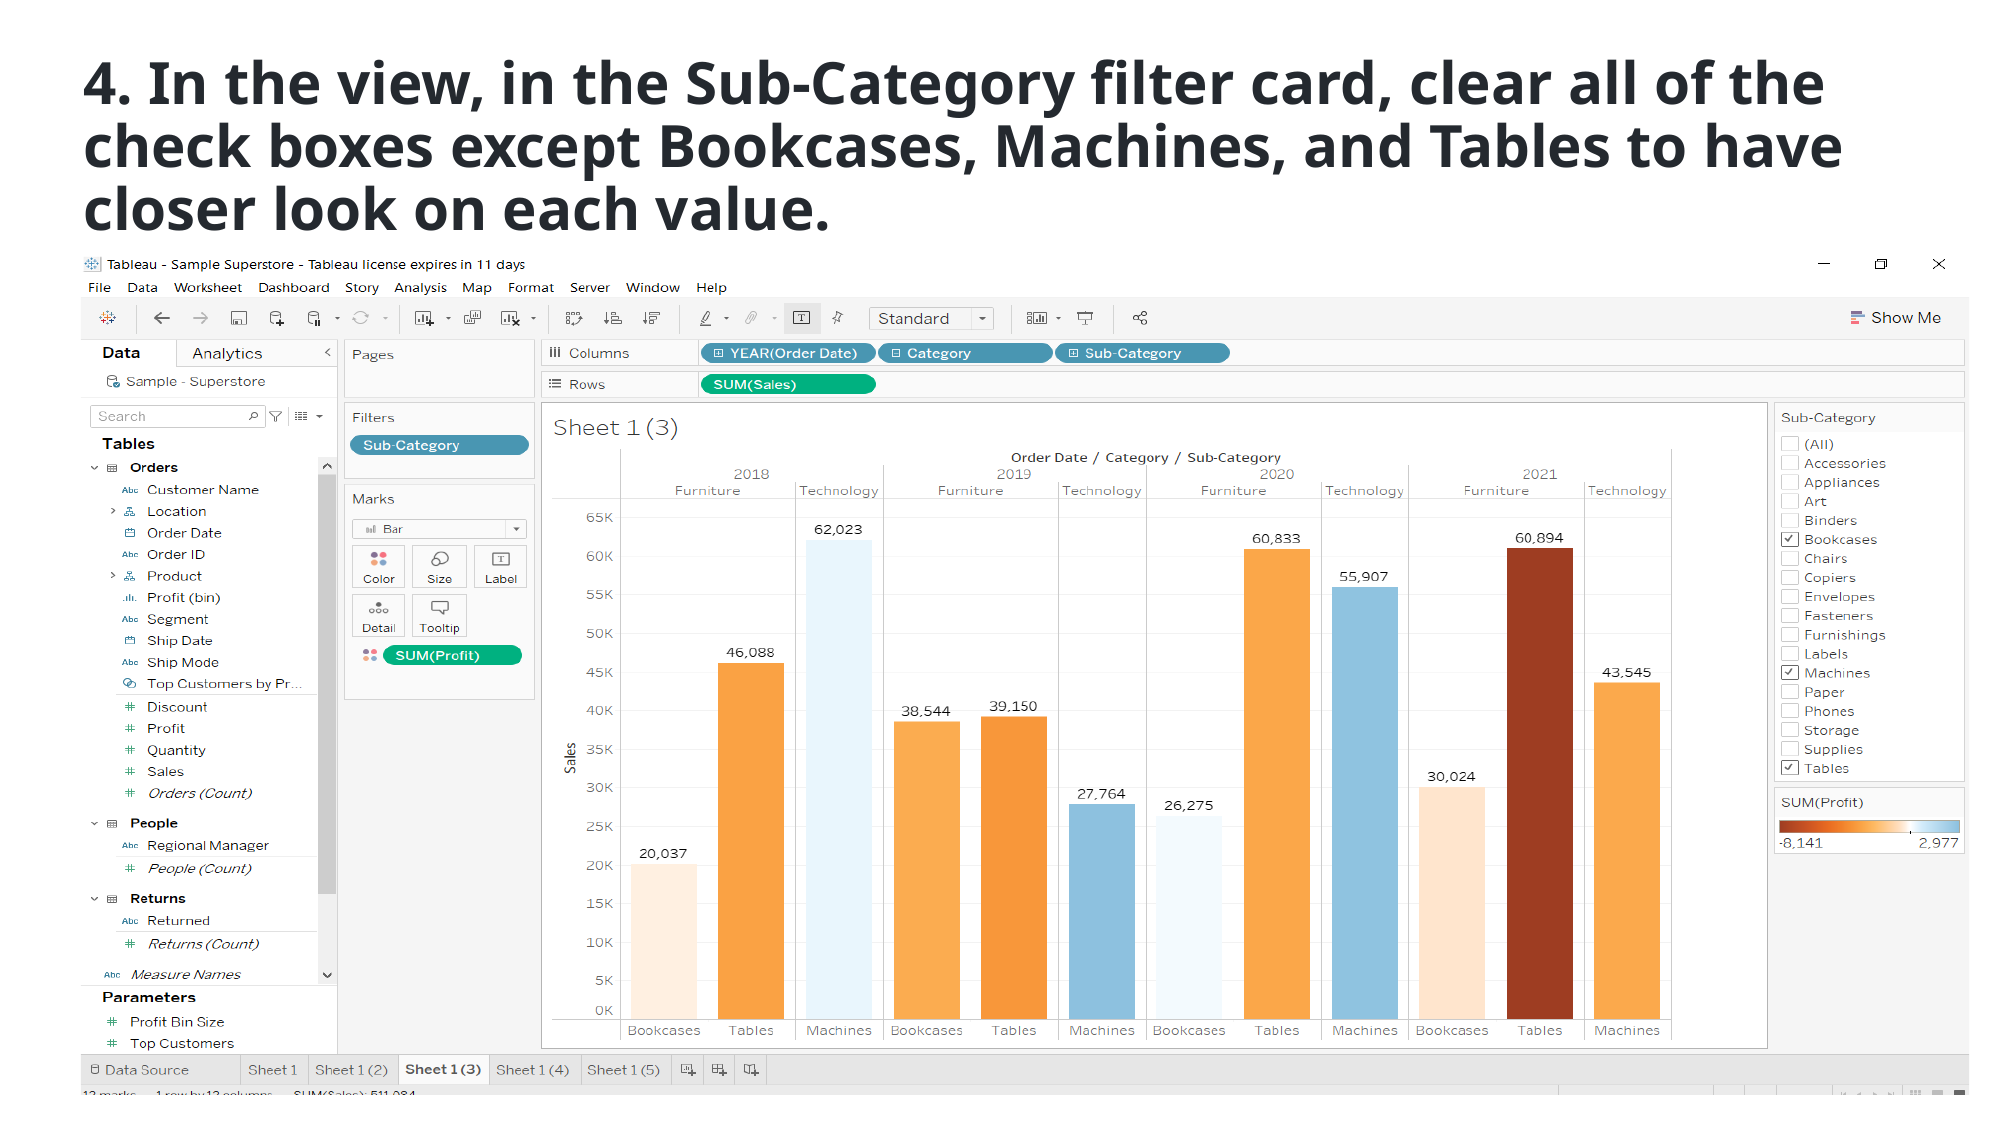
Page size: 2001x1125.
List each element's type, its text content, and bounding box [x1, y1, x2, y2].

title 4. In the view, in the Sub-Category filter card, clear all of the check boxes except Bookcases, Machines, and Tables to have closer look on each value. [68, 19, 1863, 278]
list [80, 252, 1970, 1095]
